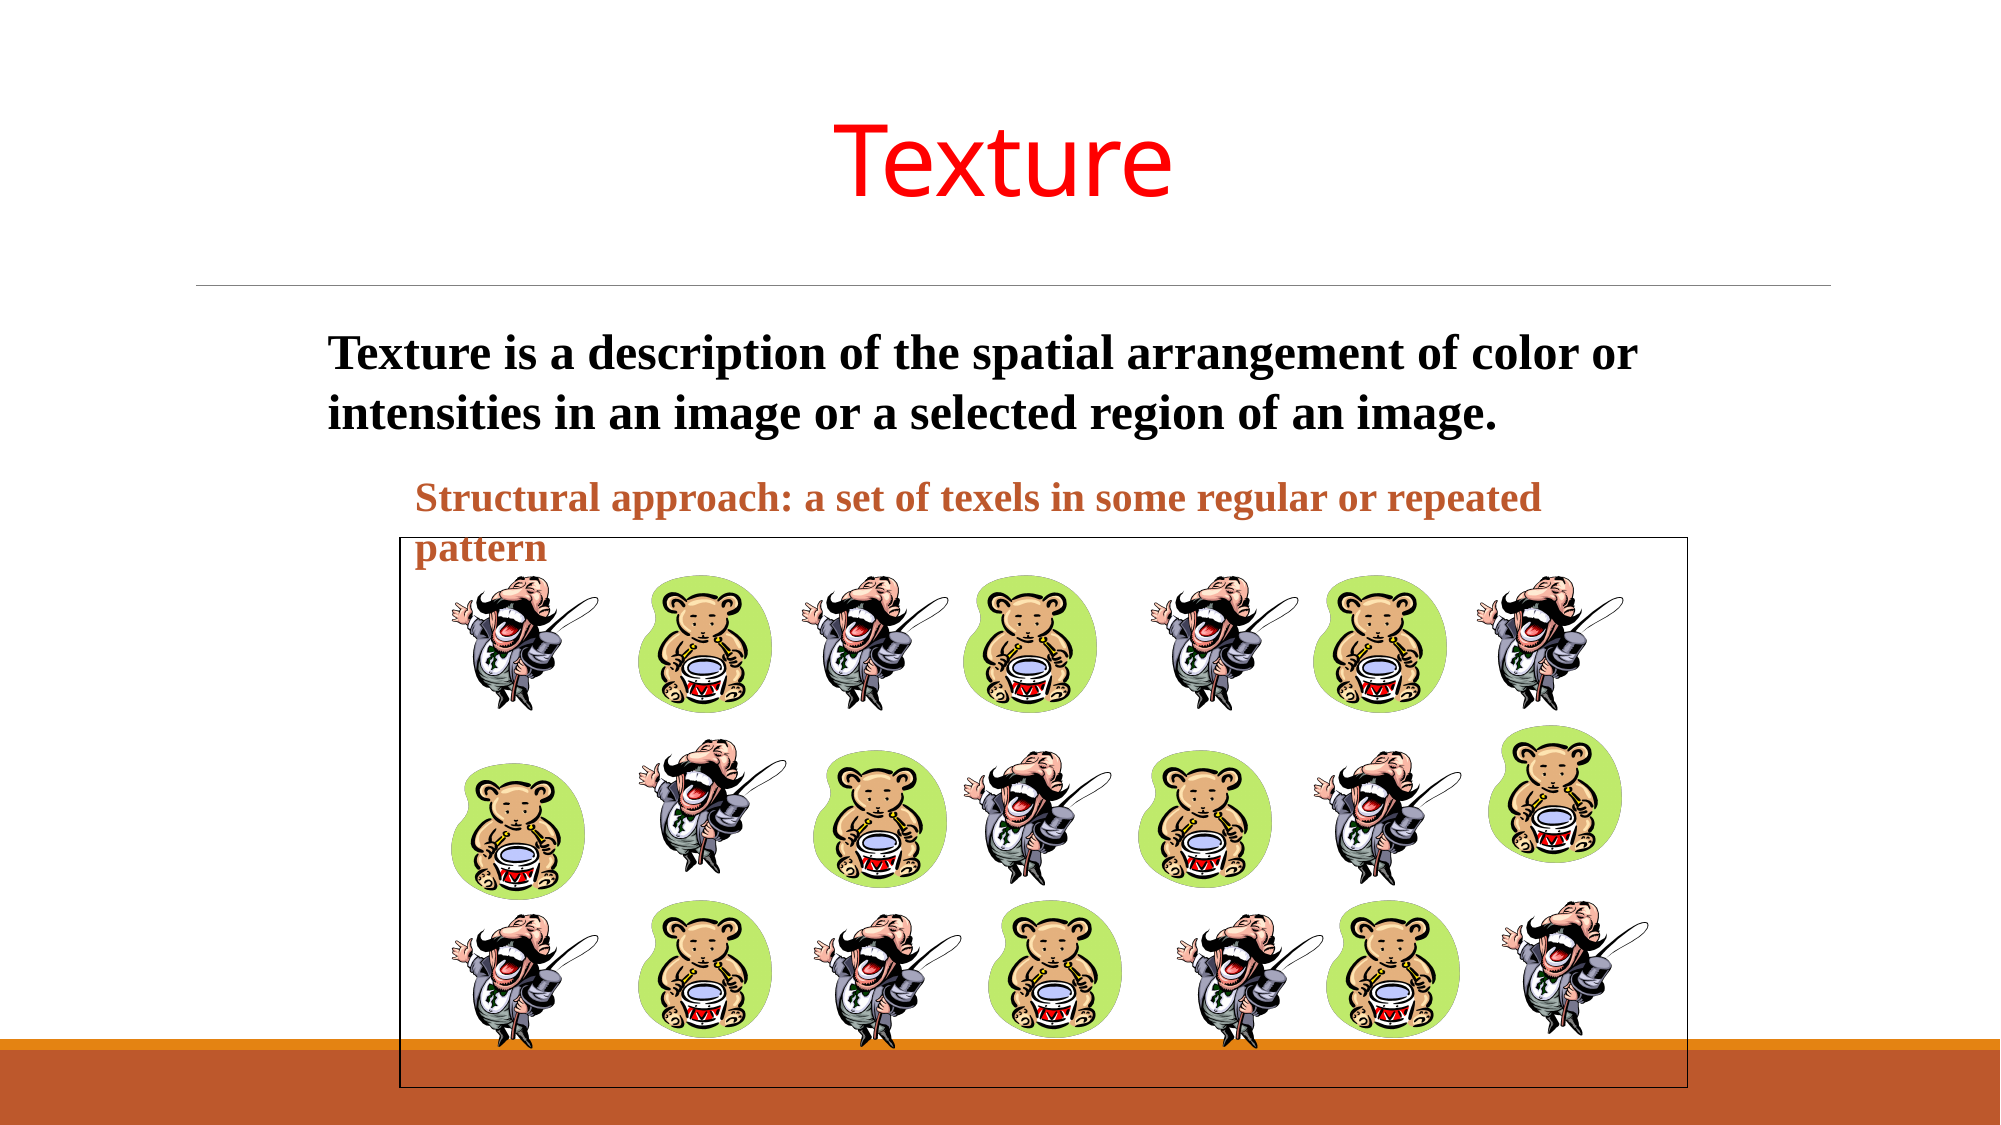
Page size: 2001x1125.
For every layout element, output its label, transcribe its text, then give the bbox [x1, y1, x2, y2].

picture [811, 749, 949, 889]
text_box Texture is a description of the spatial arrangement of color or intensities in an image or a selected region of an image. [312, 312, 1659, 448]
picture [986, 899, 1124, 1039]
picture [449, 574, 601, 713]
picture [449, 911, 601, 1050]
picture [961, 749, 1113, 888]
text_box [399, 578, 1688, 1088]
picture [636, 736, 788, 875]
picture [811, 911, 963, 1050]
text_box Structural approach: a set of texels in some regular or repeated pattern [399, 462, 1699, 578]
picture [1474, 574, 1626, 713]
picture [1174, 899, 1461, 1050]
picture [799, 574, 951, 713]
picture [636, 574, 774, 714]
picture [961, 574, 1099, 714]
title Texture [180, 47, 1830, 285]
picture [1136, 749, 1274, 889]
picture [636, 899, 774, 1039]
picture [1486, 724, 1624, 864]
picture [1149, 574, 1301, 713]
picture [449, 761, 586, 902]
picture [1311, 749, 1463, 888]
picture [1311, 574, 1449, 714]
picture [1499, 899, 1651, 1038]
